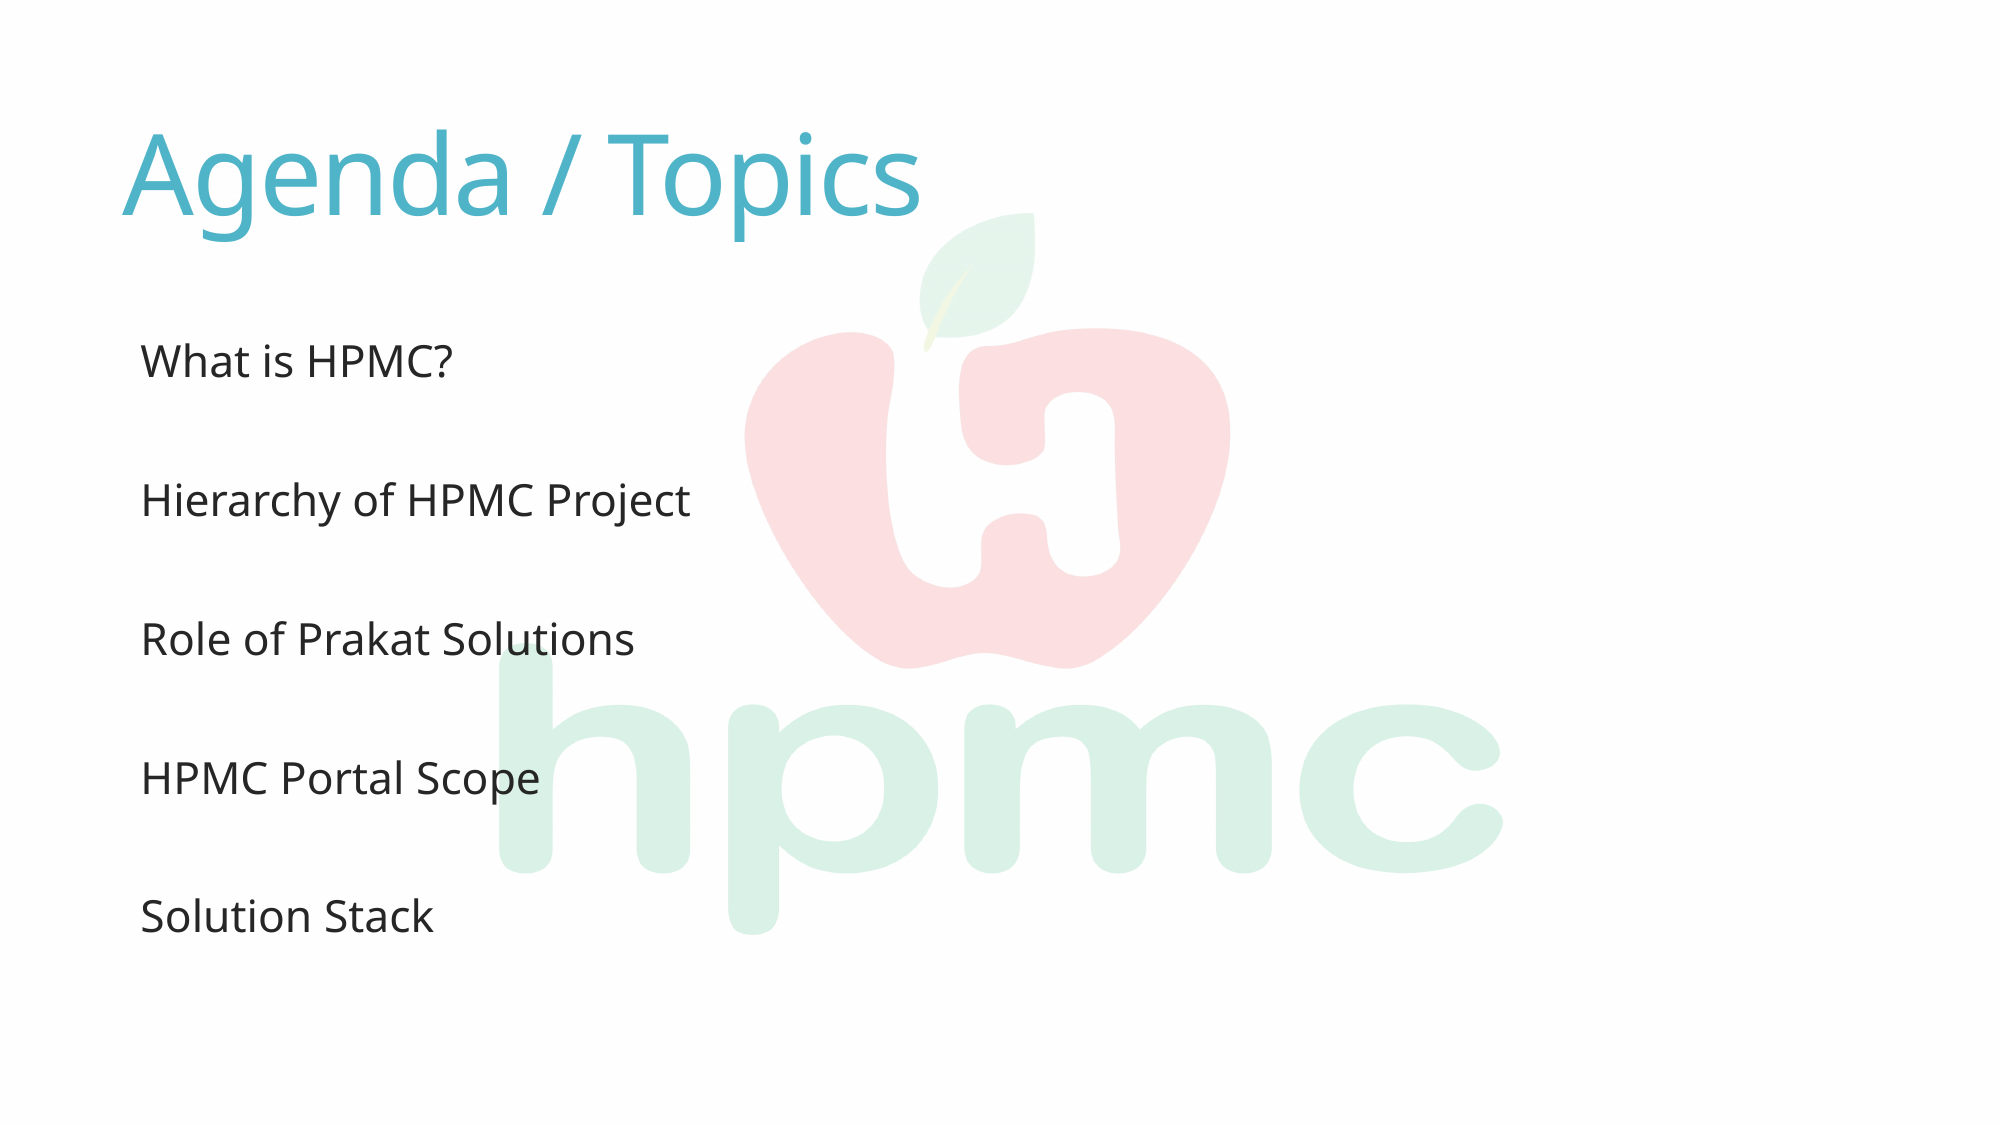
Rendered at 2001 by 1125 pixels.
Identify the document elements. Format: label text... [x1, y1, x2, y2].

list What is HPMC? Hierarchy of HPMC Project Role of Prakat Solutions HPMC Portal Scope Solution Stack [111, 334, 1876, 955]
title Agenda / Topics [107, 82, 1875, 281]
